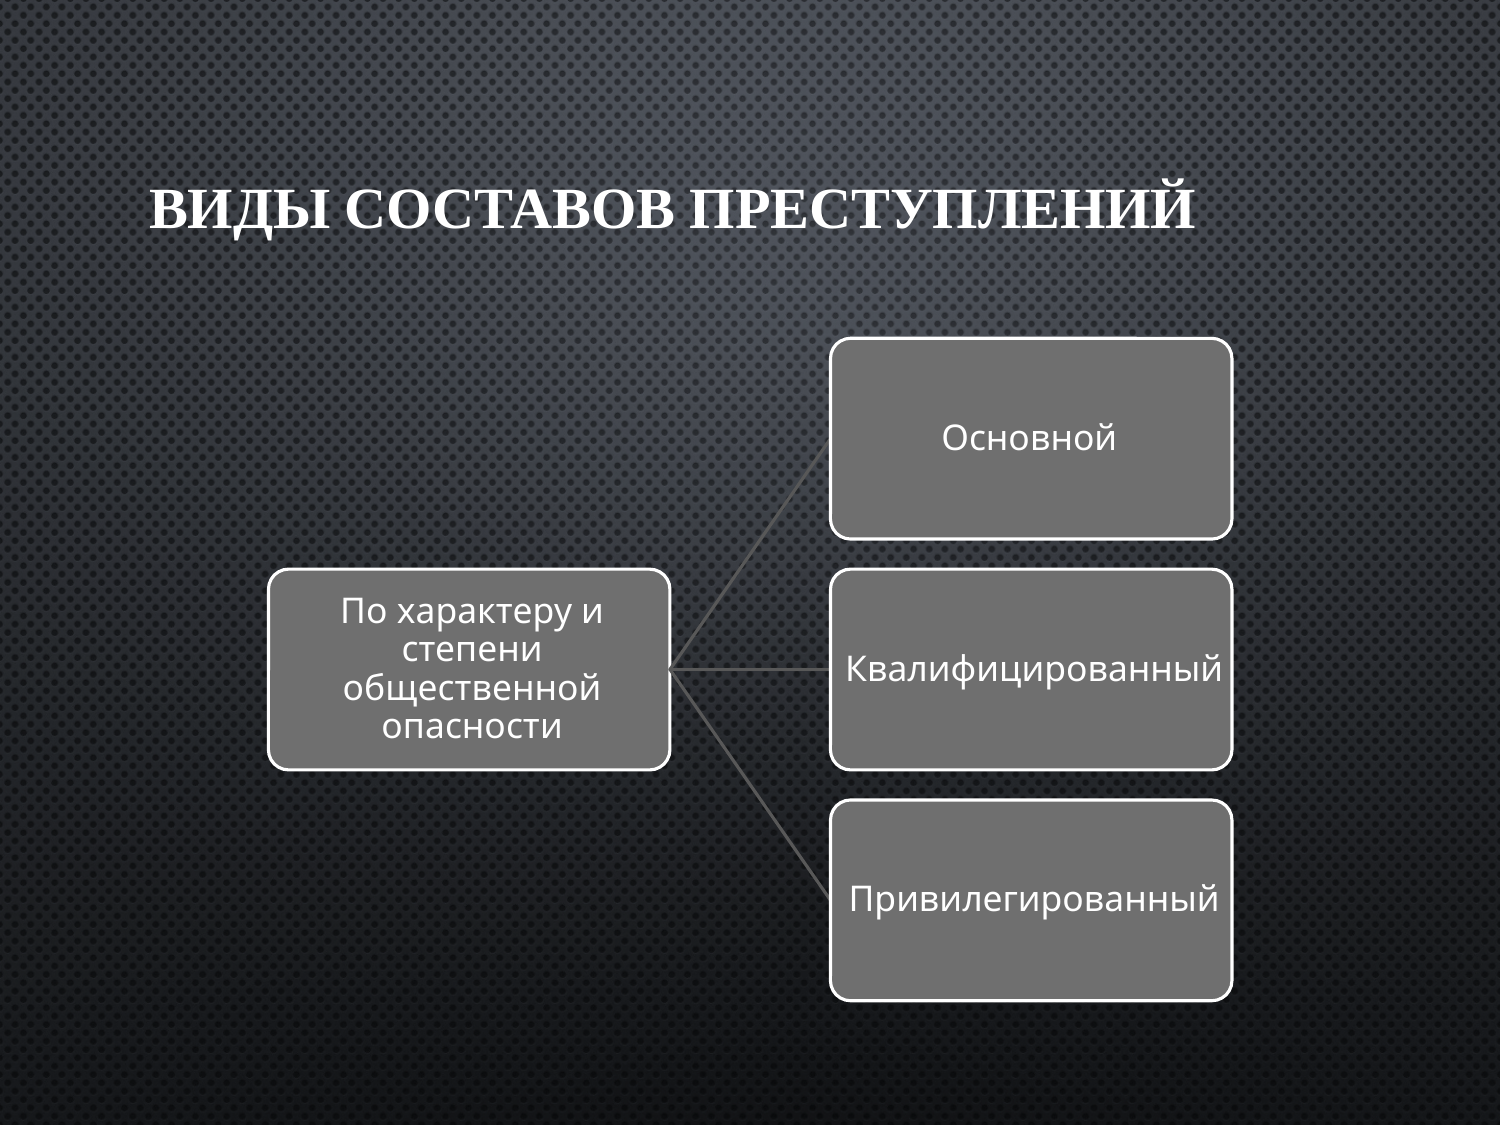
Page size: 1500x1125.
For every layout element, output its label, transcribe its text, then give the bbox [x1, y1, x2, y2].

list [133, 337, 1367, 1002]
title Виды составов преступлений [134, 97, 1367, 314]
